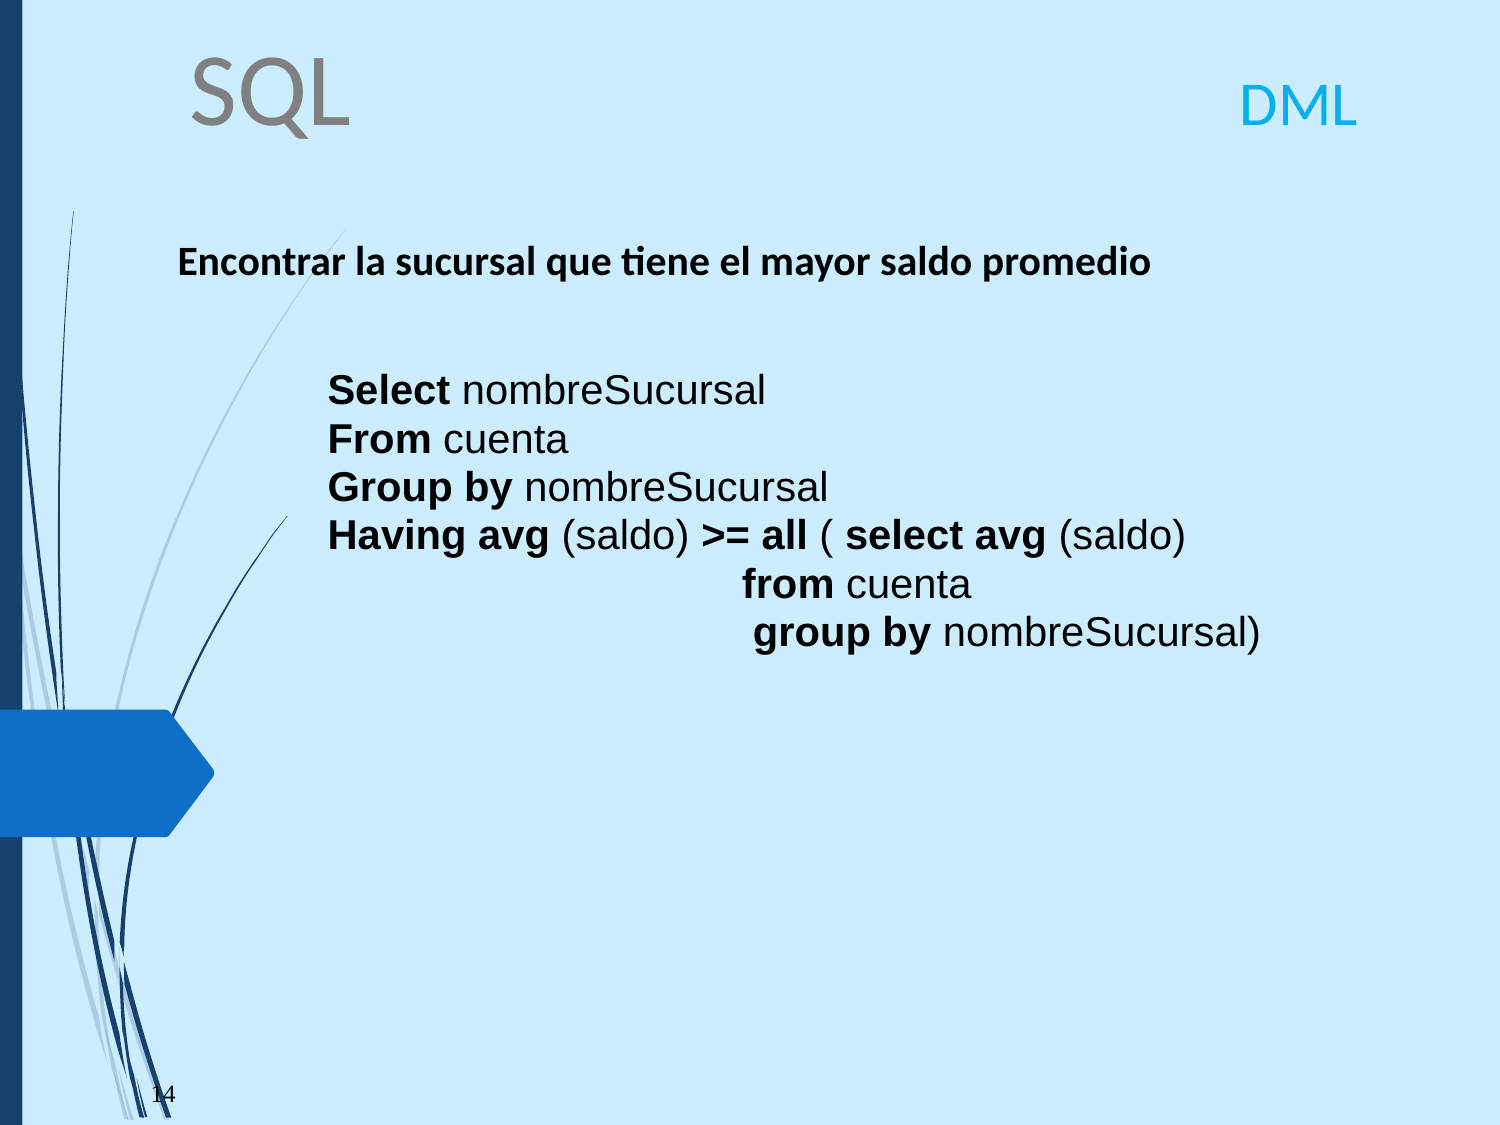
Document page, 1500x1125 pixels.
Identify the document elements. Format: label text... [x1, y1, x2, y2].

text_box Encontrar la sucursal que tiene el mayor saldo promedio Select nombreSucursal From cuenta Group by nombreSucursal Having avg (saldo) >= all ( select avg (saldo) from cuenta group by nombreSucursal) [162, 231, 1495, 1012]
slide_number 14 [135, 1069, 349, 1113]
text_box SQL DML [174, 19, 1450, 149]
